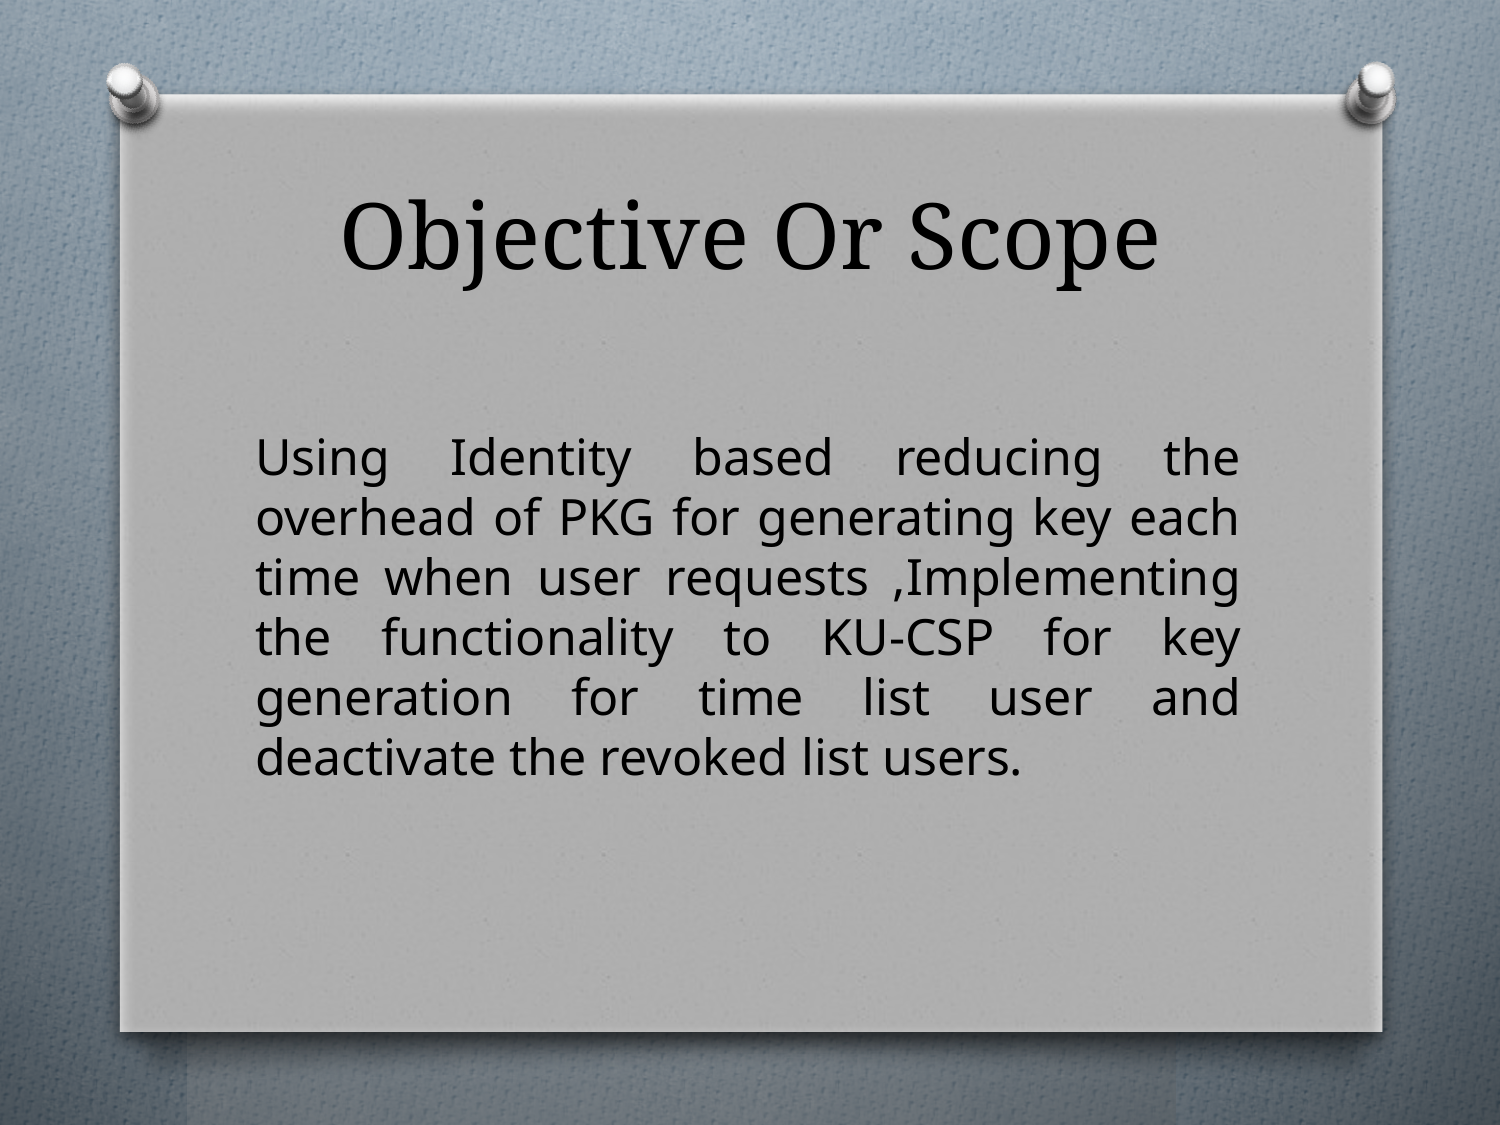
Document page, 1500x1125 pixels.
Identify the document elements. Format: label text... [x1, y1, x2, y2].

list Using Identity based reducing the overhead of PKG for generating key each time when user requests ,Implementing the functionality to KU-CSP for key generation for time list user and deactivate the revoked list users. [240, 347, 1257, 939]
picture [1317, 35, 1439, 156]
picture [75, 29, 198, 153]
title Objective Or Scope [179, 134, 1323, 332]
